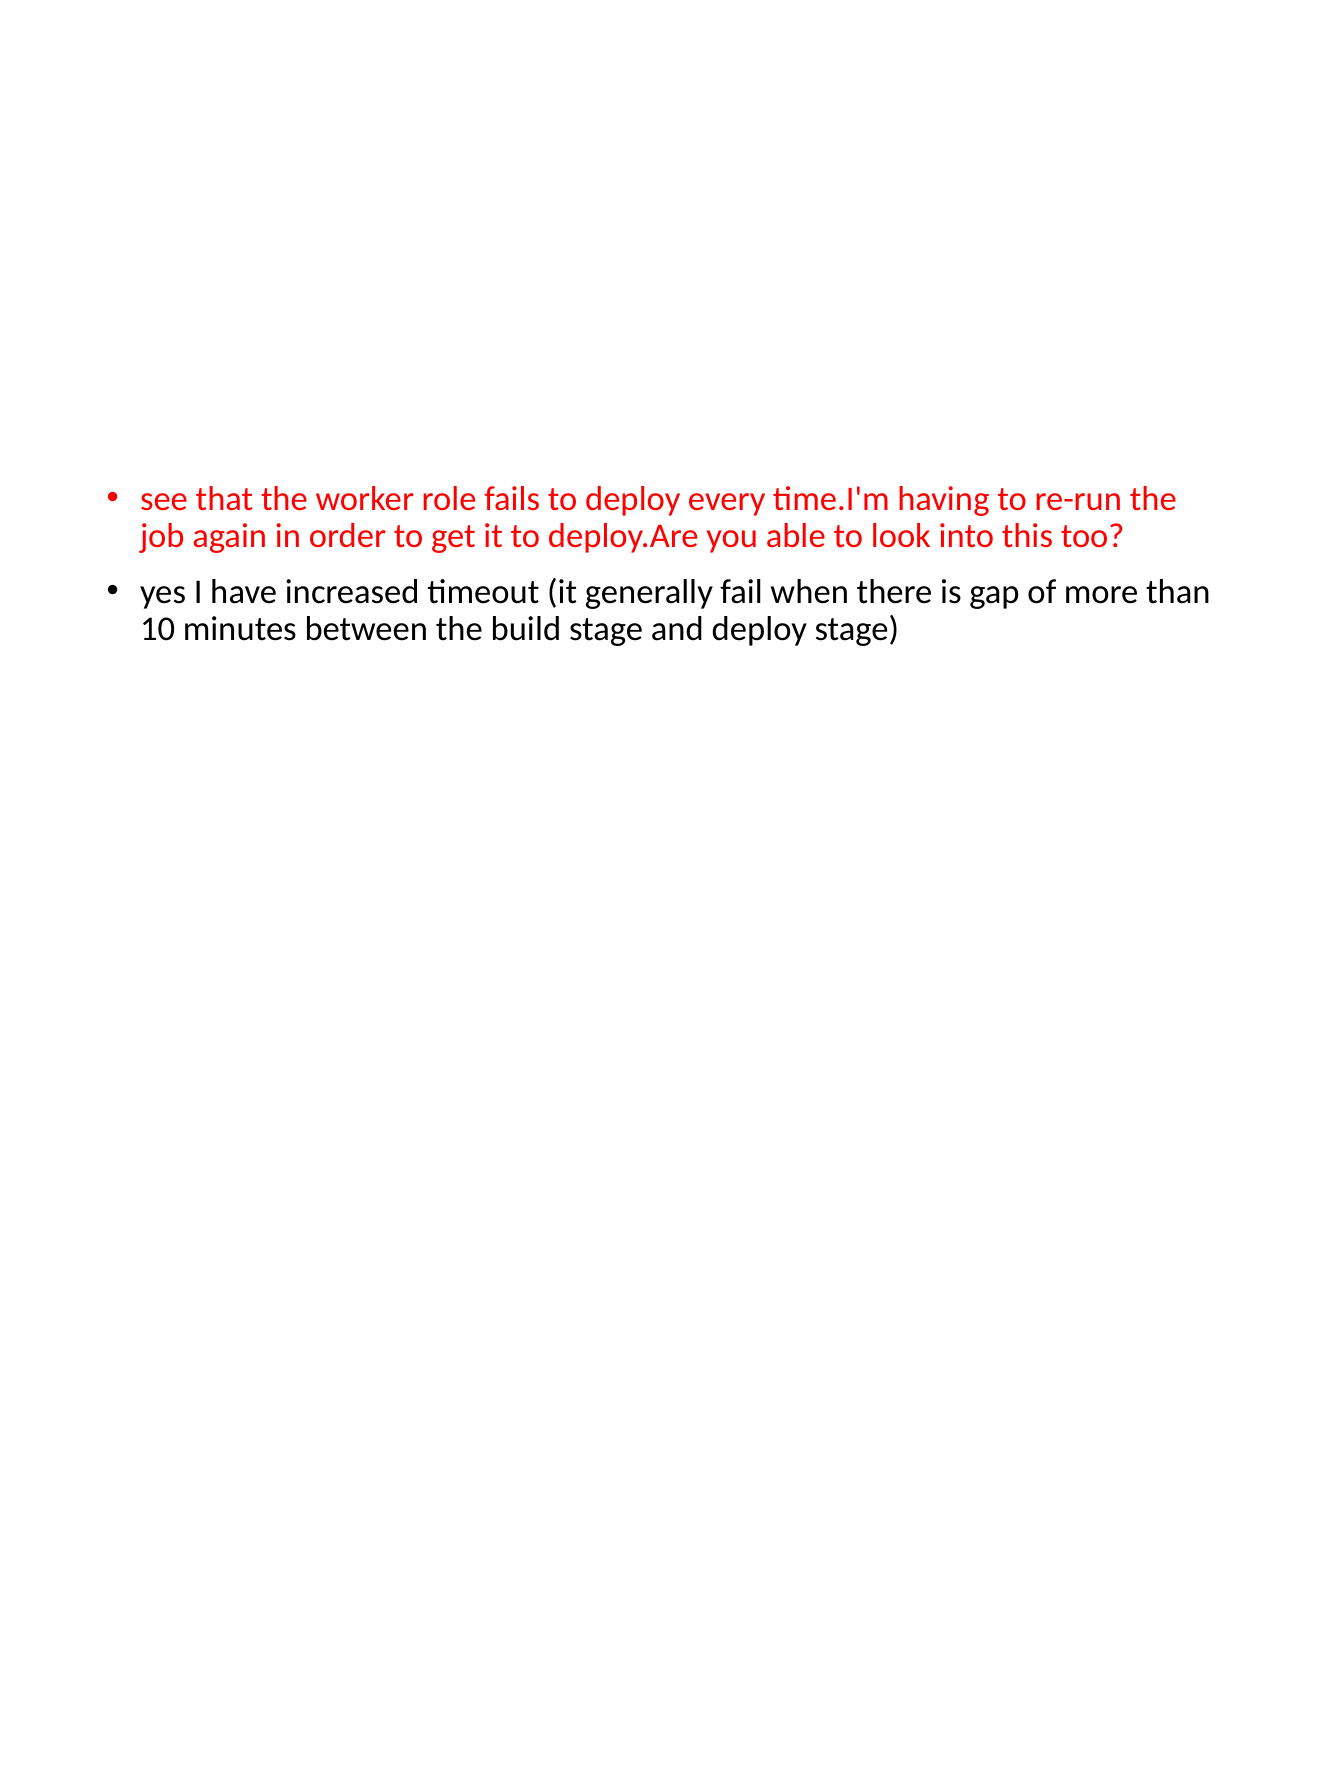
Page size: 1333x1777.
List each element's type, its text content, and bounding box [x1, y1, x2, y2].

list see that the worker role fails to deploy every time.I'm having to re-run the job again in order to get it to deploy.Are you able to look into this too? yes I have increased timeout (it generally fail when there is gap of more than 10 minutes between the build stage and deploy stage) [91, 472, 1241, 1600]
